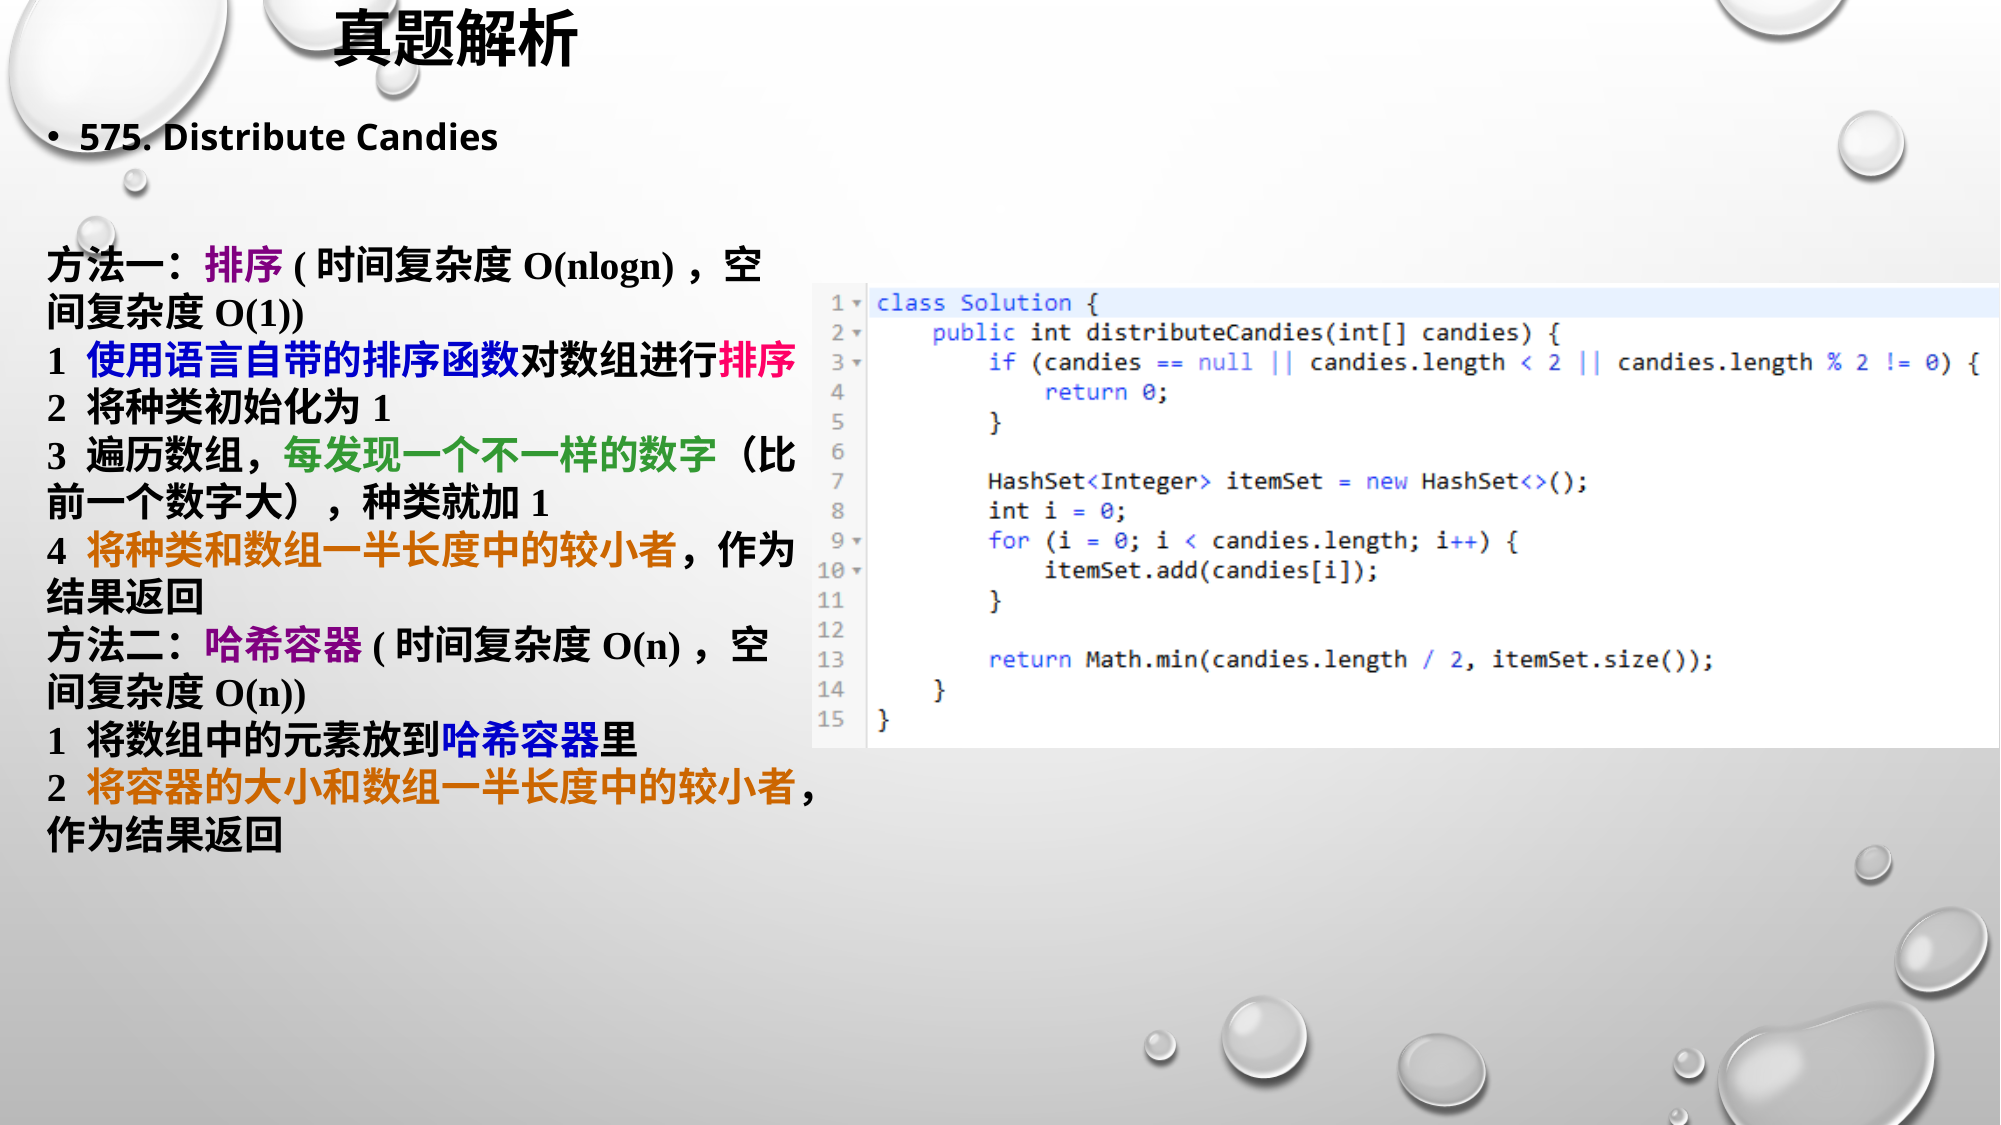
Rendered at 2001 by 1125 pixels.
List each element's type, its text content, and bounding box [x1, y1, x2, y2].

list 575. Distribute Candies [32, 97, 968, 166]
title 真题解析 [0, 0, 912, 83]
text_box 方法一：排序(时间复杂度O(nlogn)，空间复杂度O(1)) 1 使用语言自带的排序函数对数组进行排序 2 将种类初始化为1 3 遍历数组，每发现一个不一样的数字（比前一个数字大），种类就加1 4 将种类和数组一半长度中的较小者，作为结果返回 方法二：哈希容器(时间复杂度O(n)，空间复杂度O(n)) 1 将数组中的元素放到哈希容器里 2 将容器的大小和数组一半长度中的较小者，作为结果返回 [32, 232, 813, 865]
picture [0, 0, 2000, 1125]
